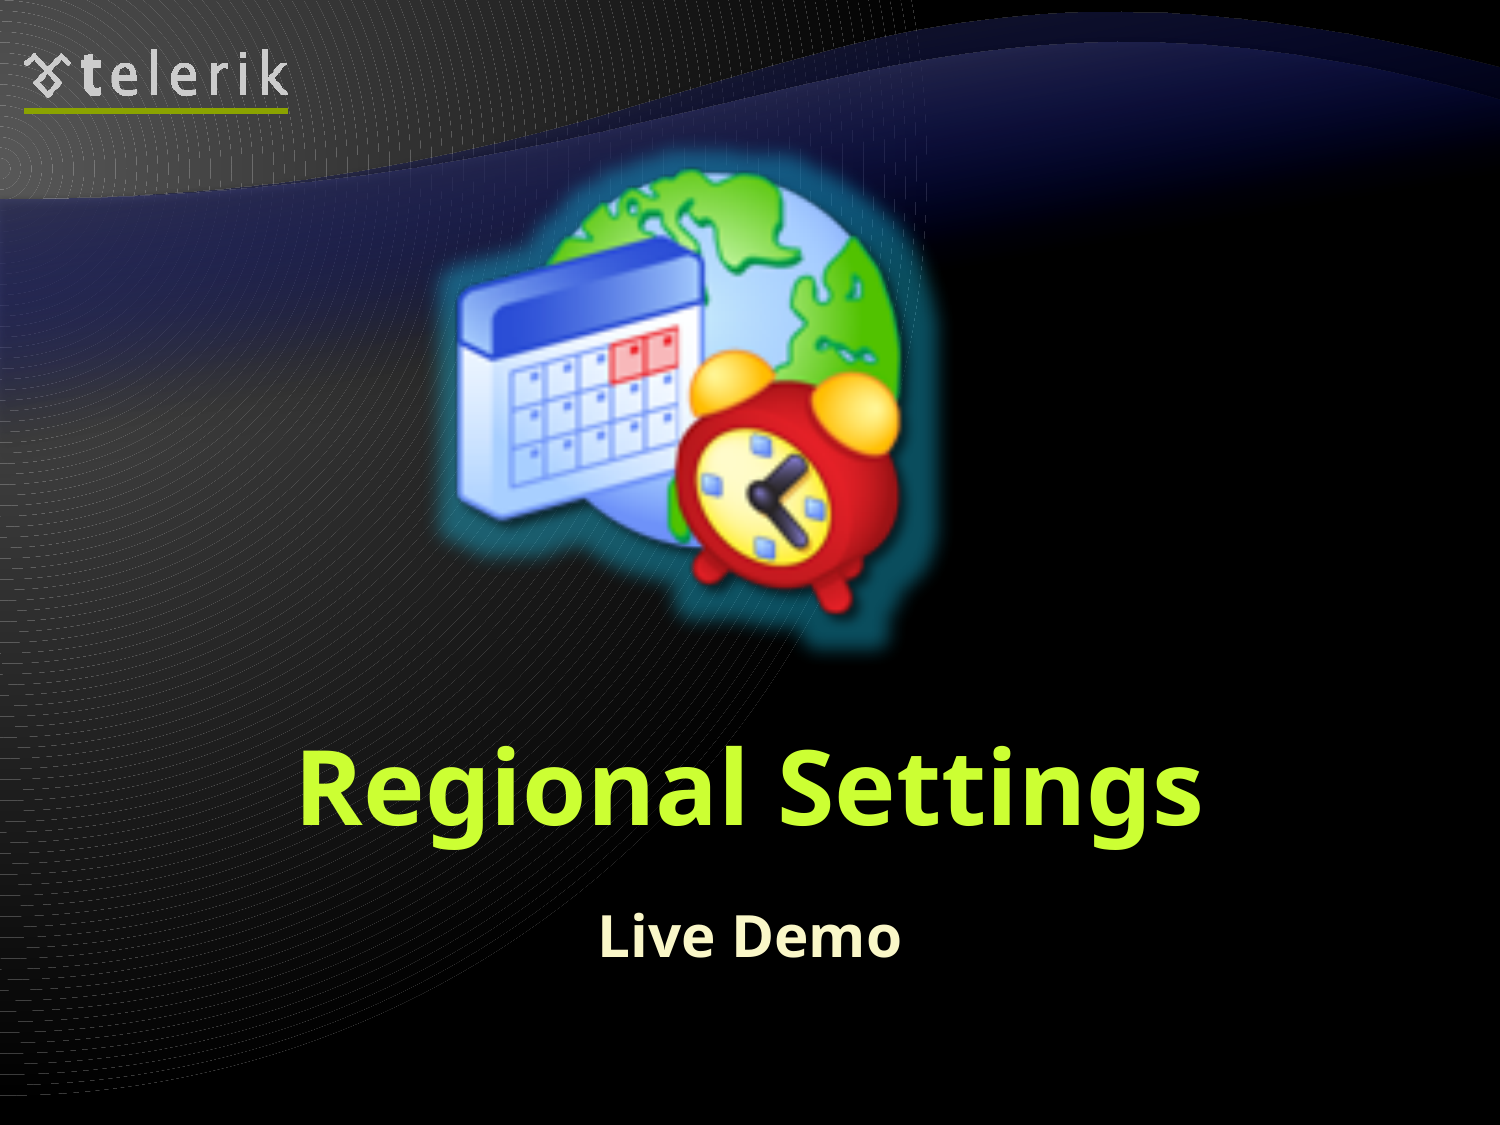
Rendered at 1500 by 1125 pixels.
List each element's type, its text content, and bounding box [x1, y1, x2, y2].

title Regional Settings [99, 737, 1400, 850]
picture [449, 162, 926, 638]
subtitle Live Demo [99, 881, 1400, 988]
picture [24, 49, 288, 114]
